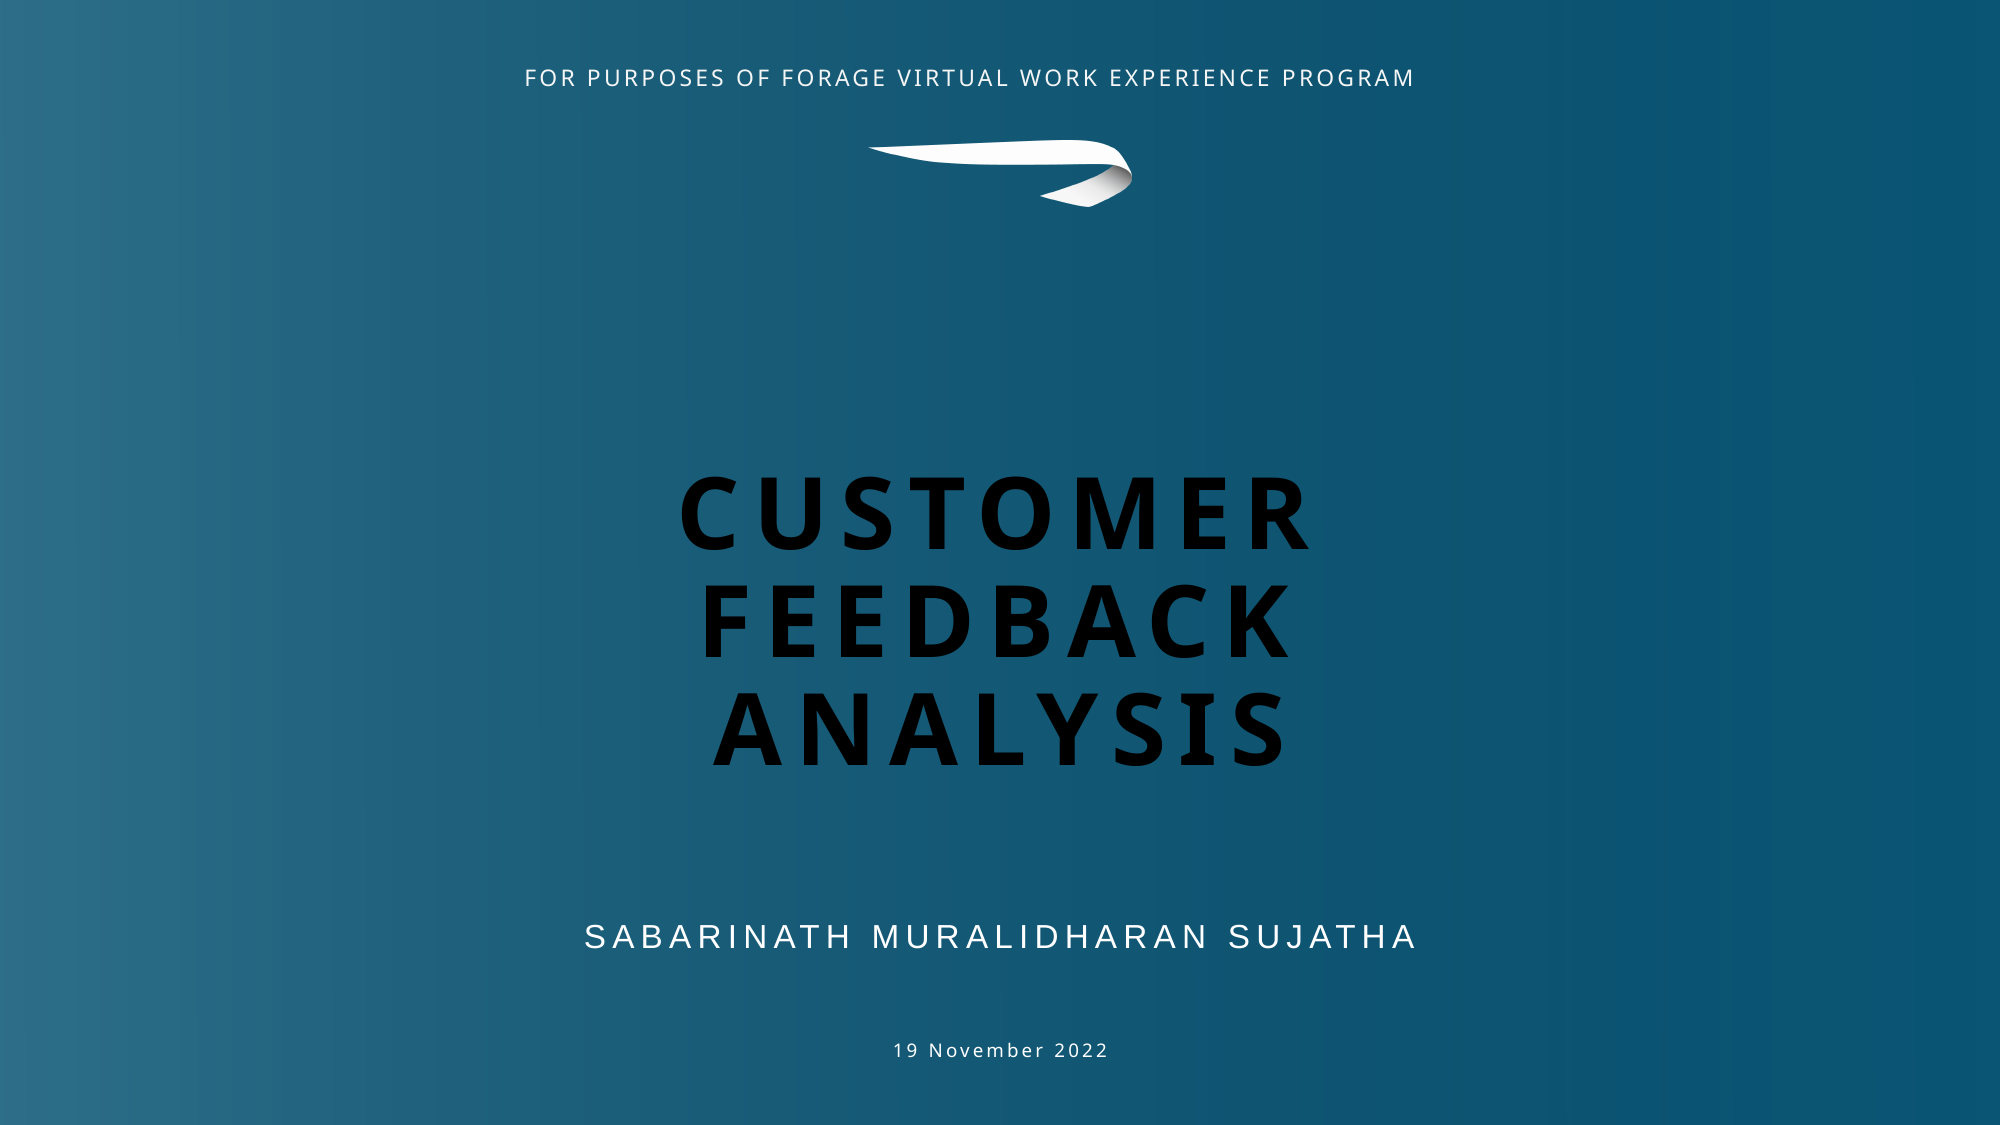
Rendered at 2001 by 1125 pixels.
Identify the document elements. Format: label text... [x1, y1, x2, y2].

title CUSTOMER FEEDBACK ANALYSIS [456, 429, 1544, 822]
subtitle SABARINATH MURALIDHARAN SUJATHA [249, 863, 1750, 1007]
picture [868, 140, 1132, 207]
list 19 November 2022 [249, 1022, 1750, 1068]
